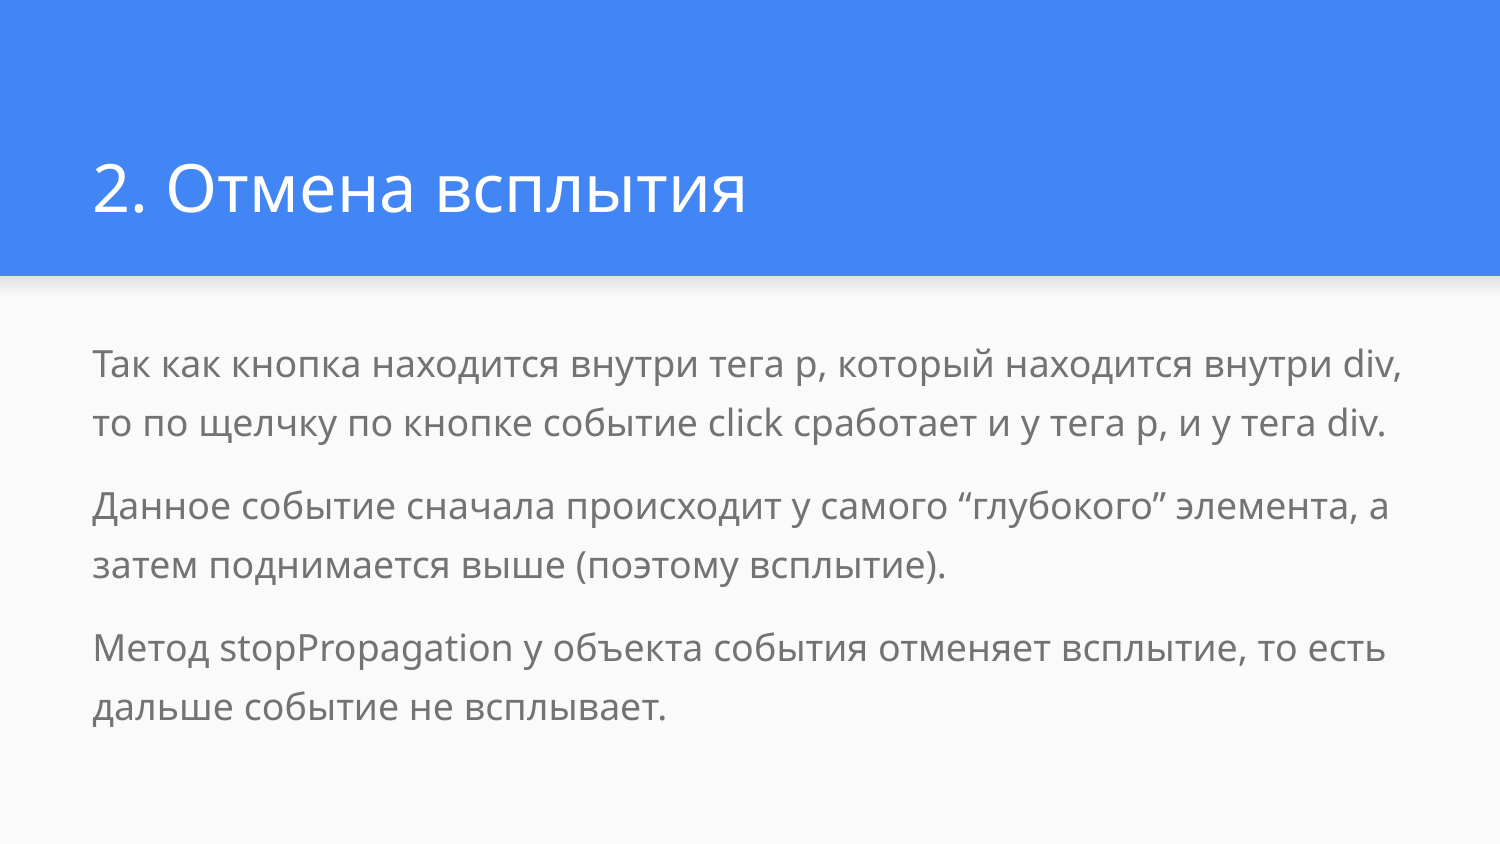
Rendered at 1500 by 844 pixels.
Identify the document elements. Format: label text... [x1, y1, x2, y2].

title 2. Отмена всплытия [77, 121, 1427, 248]
list Так как кнопка находится внутри тега p, который находится внутри div, то по щелчку по кнопке событие click сработает и у тега p, и у тега div. Данное событие сначала происходит у самого “глубокого” элемента, а затем поднимается выше (поэтому всплытие). Метод stopPropagation у объекта события отменяет всплытие, то есть дальше событие не всплывает. [77, 314, 1427, 760]
